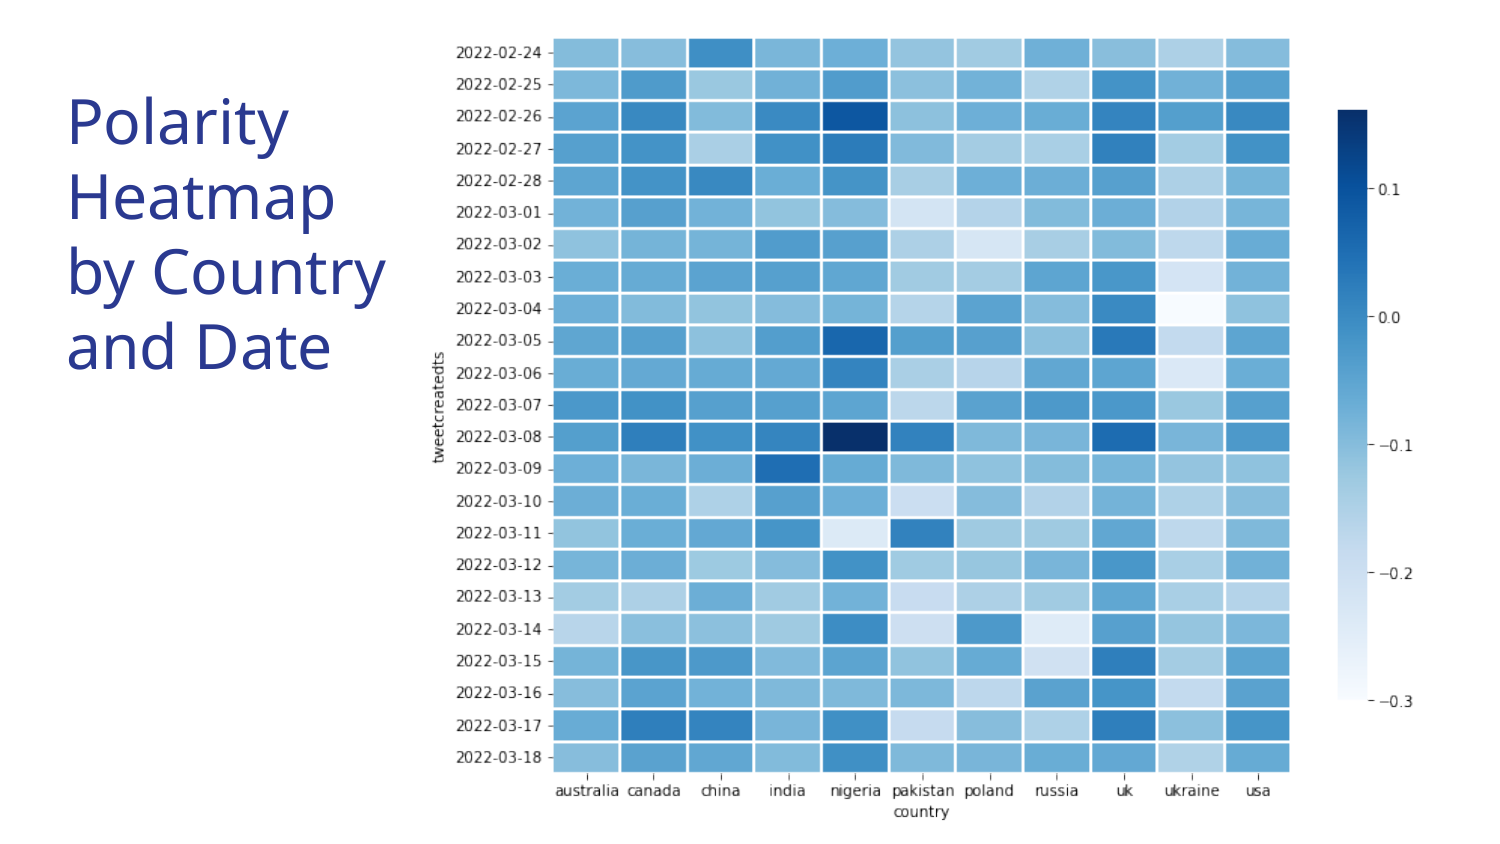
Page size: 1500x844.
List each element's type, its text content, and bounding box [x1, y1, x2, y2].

picture [422, 27, 1425, 831]
title Polarity Heatmap by Country and Date [51, 67, 417, 422]
